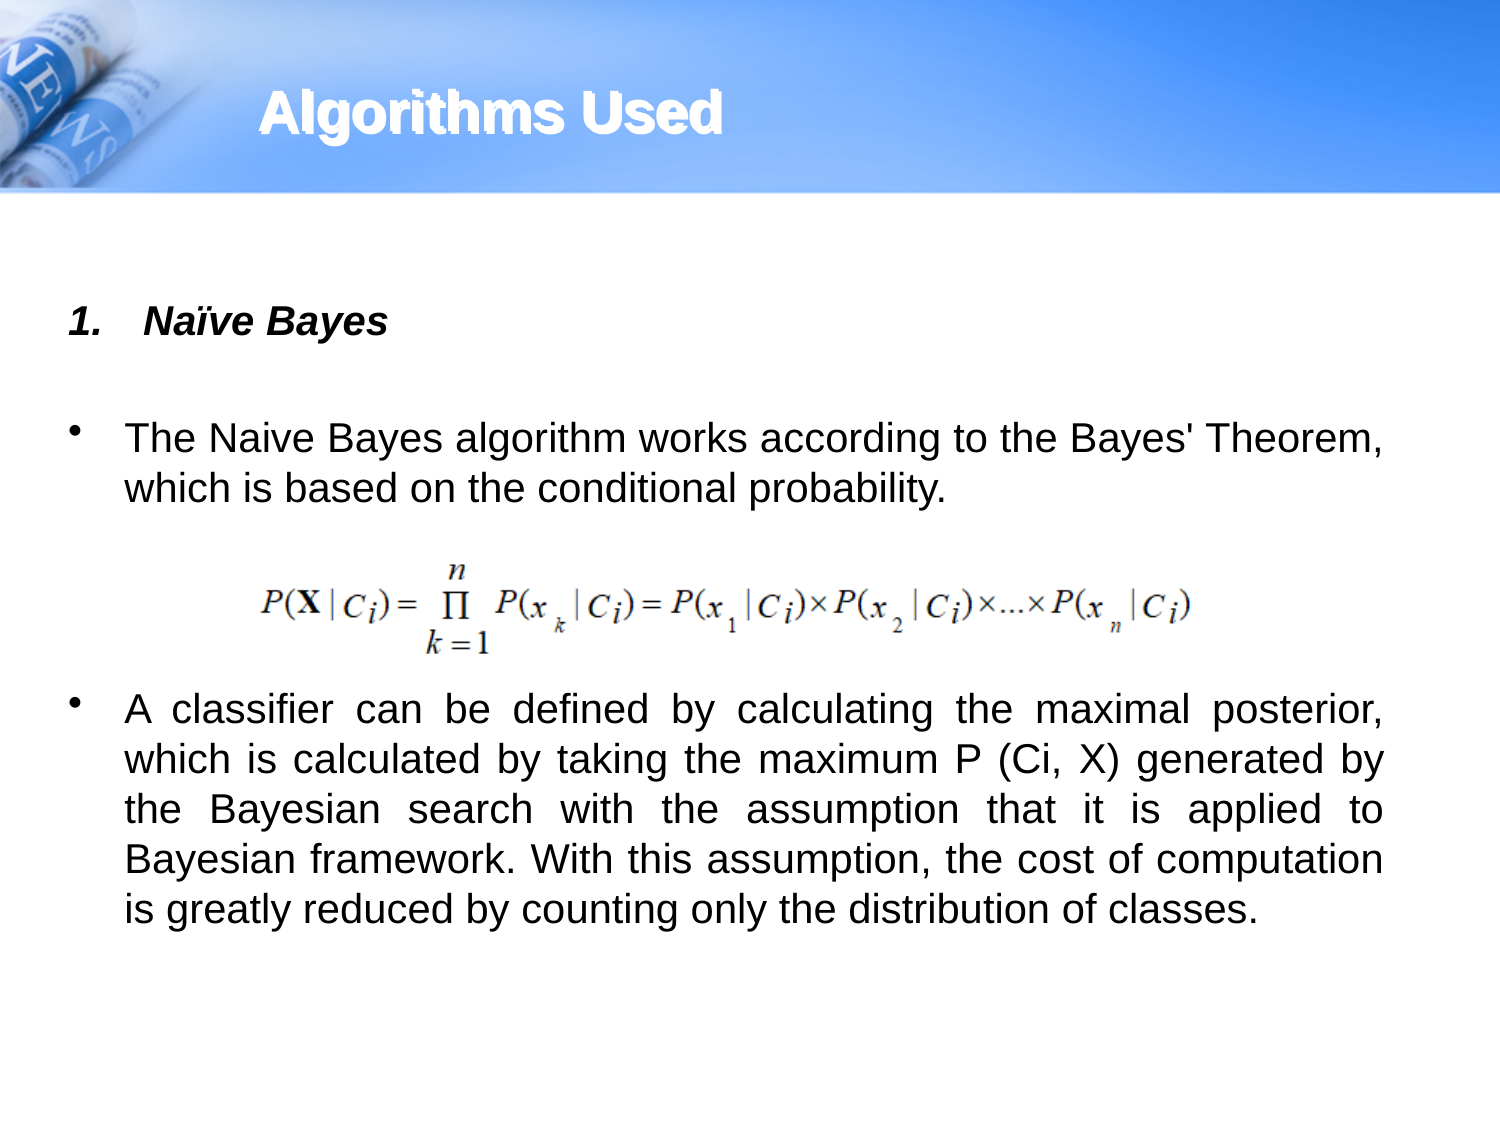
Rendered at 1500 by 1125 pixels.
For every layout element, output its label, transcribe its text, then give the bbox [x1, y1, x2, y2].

picture [0, 0, 1500, 1125]
list Naïve Bayes The Naive Bayes algorithm works according to the Bayes' Theorem, which is based on the conditional probability. A classifier can be defined by calculating the maximal posterior, which is calculated by taking the maximum P (Ci, X) generated by the Bayesian search with the assumption that it is applied to Bayesian framework. With this assumption, the cost of computation is greatly reduced by counting only the distribution of classes. [52, 207, 1400, 1000]
title Algorithms Used [241, 66, 1141, 150]
